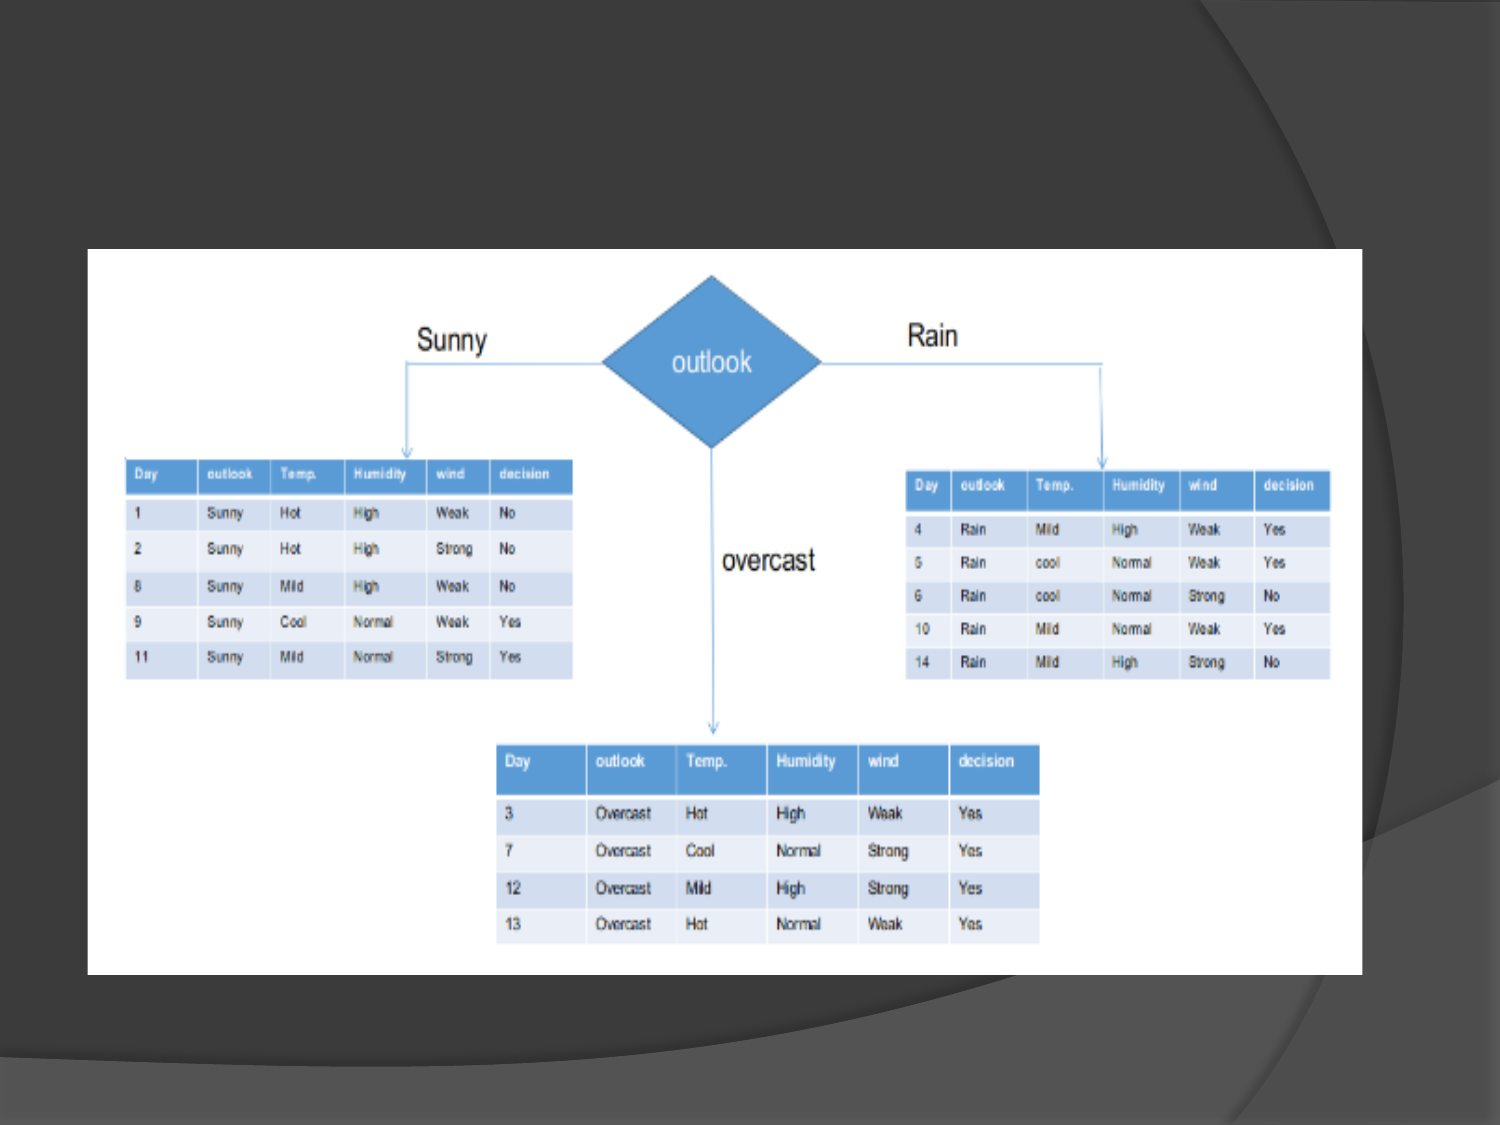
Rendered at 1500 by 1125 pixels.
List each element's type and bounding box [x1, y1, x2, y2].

picture [87, 249, 1363, 976]
